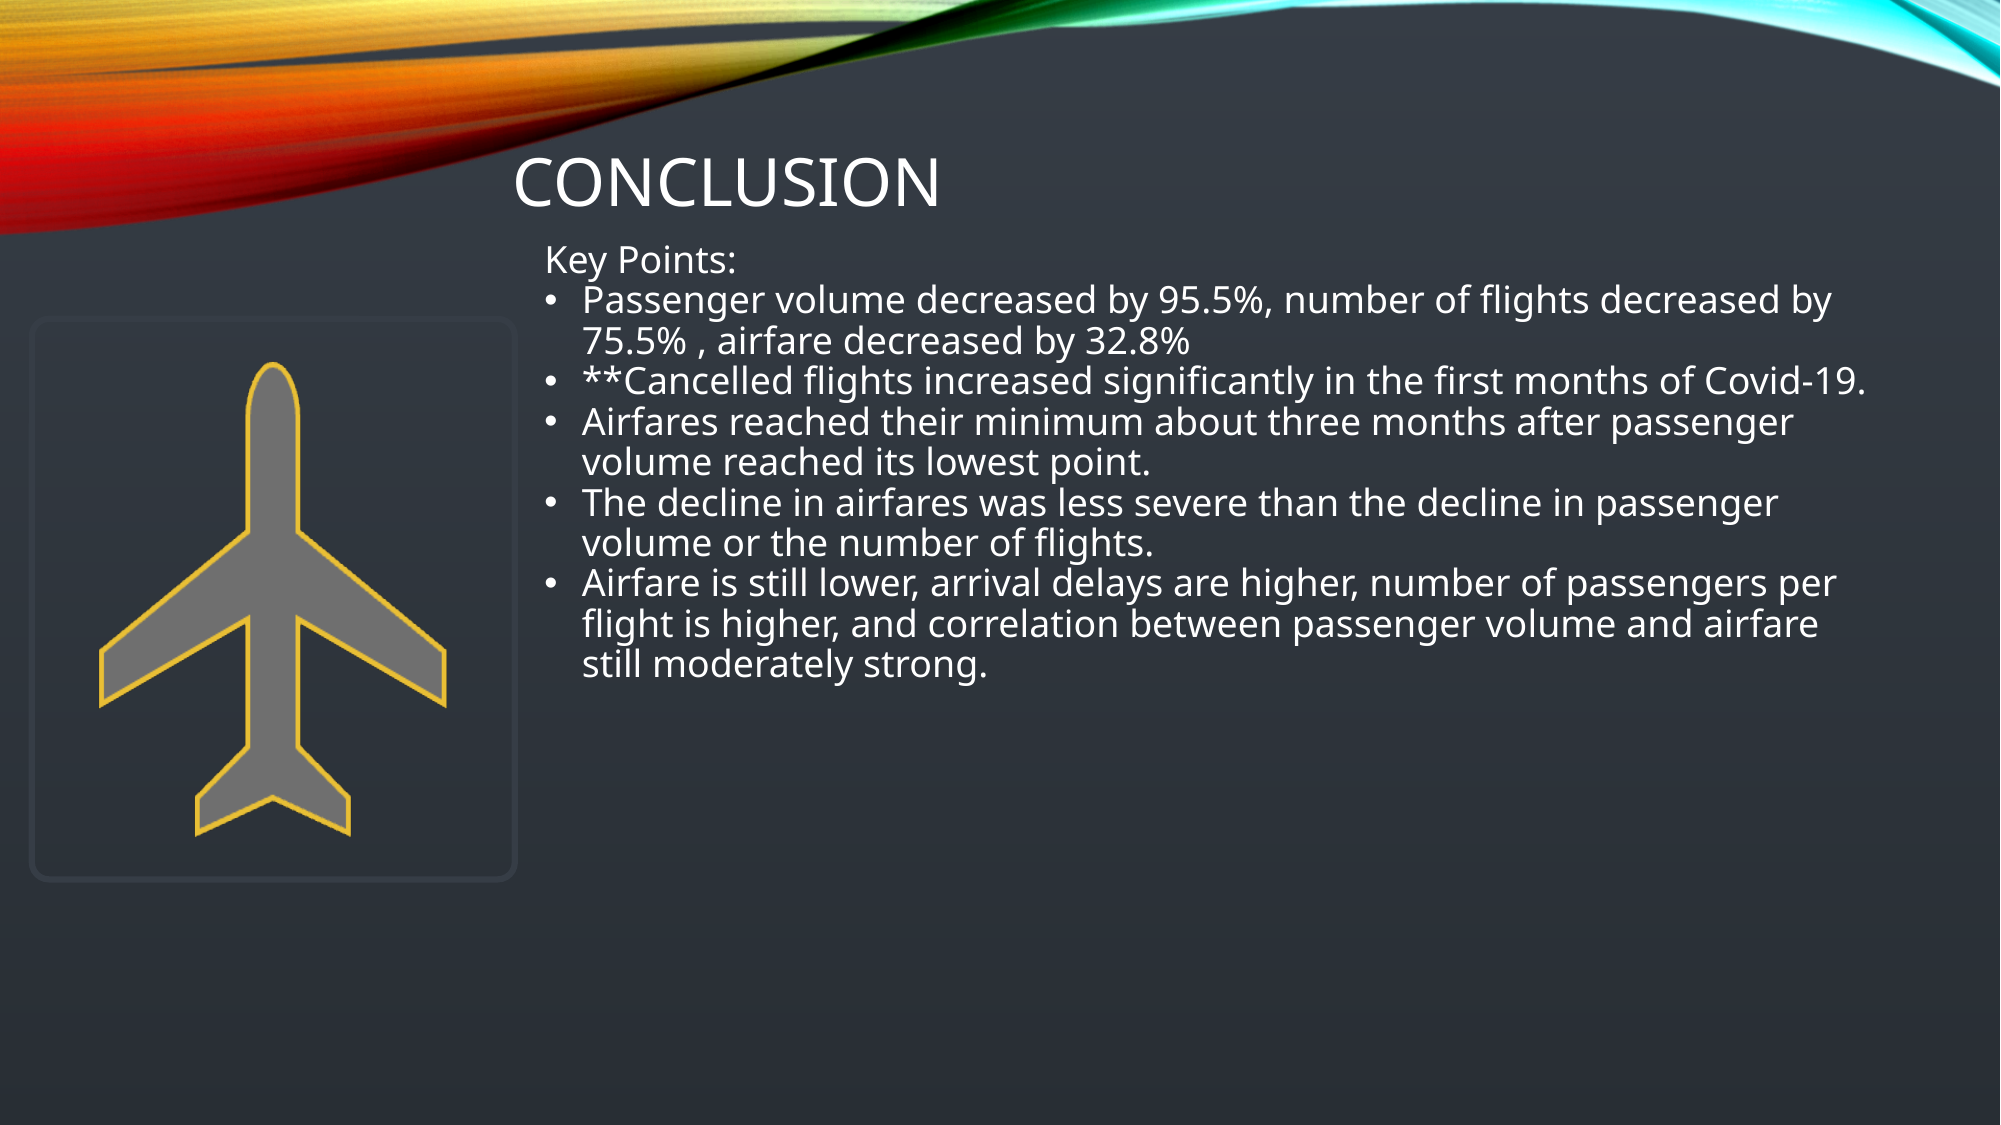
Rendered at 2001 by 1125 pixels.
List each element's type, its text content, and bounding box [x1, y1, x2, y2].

title Conclusion [497, 136, 1073, 234]
picture [0, 0, 2000, 237]
list Key Points: Passenger volume decreased by 95.5%, number of flights decreased by 75.5% , airfare decreased by 32.8% **Cancelled flights increased significantly in the first months of Covid-19. Airfares reached their minimum about three months after passenger volume reached its lowest point. The decline in airfares was less severe than the decline in passenger volume or the number of flights. Airfare is still lower, arrival delays are higher, number of passengers per flight is higher, and correlation between passenger volume and airfare still moderately strong. [529, 233, 1901, 837]
picture [31, 318, 515, 880]
